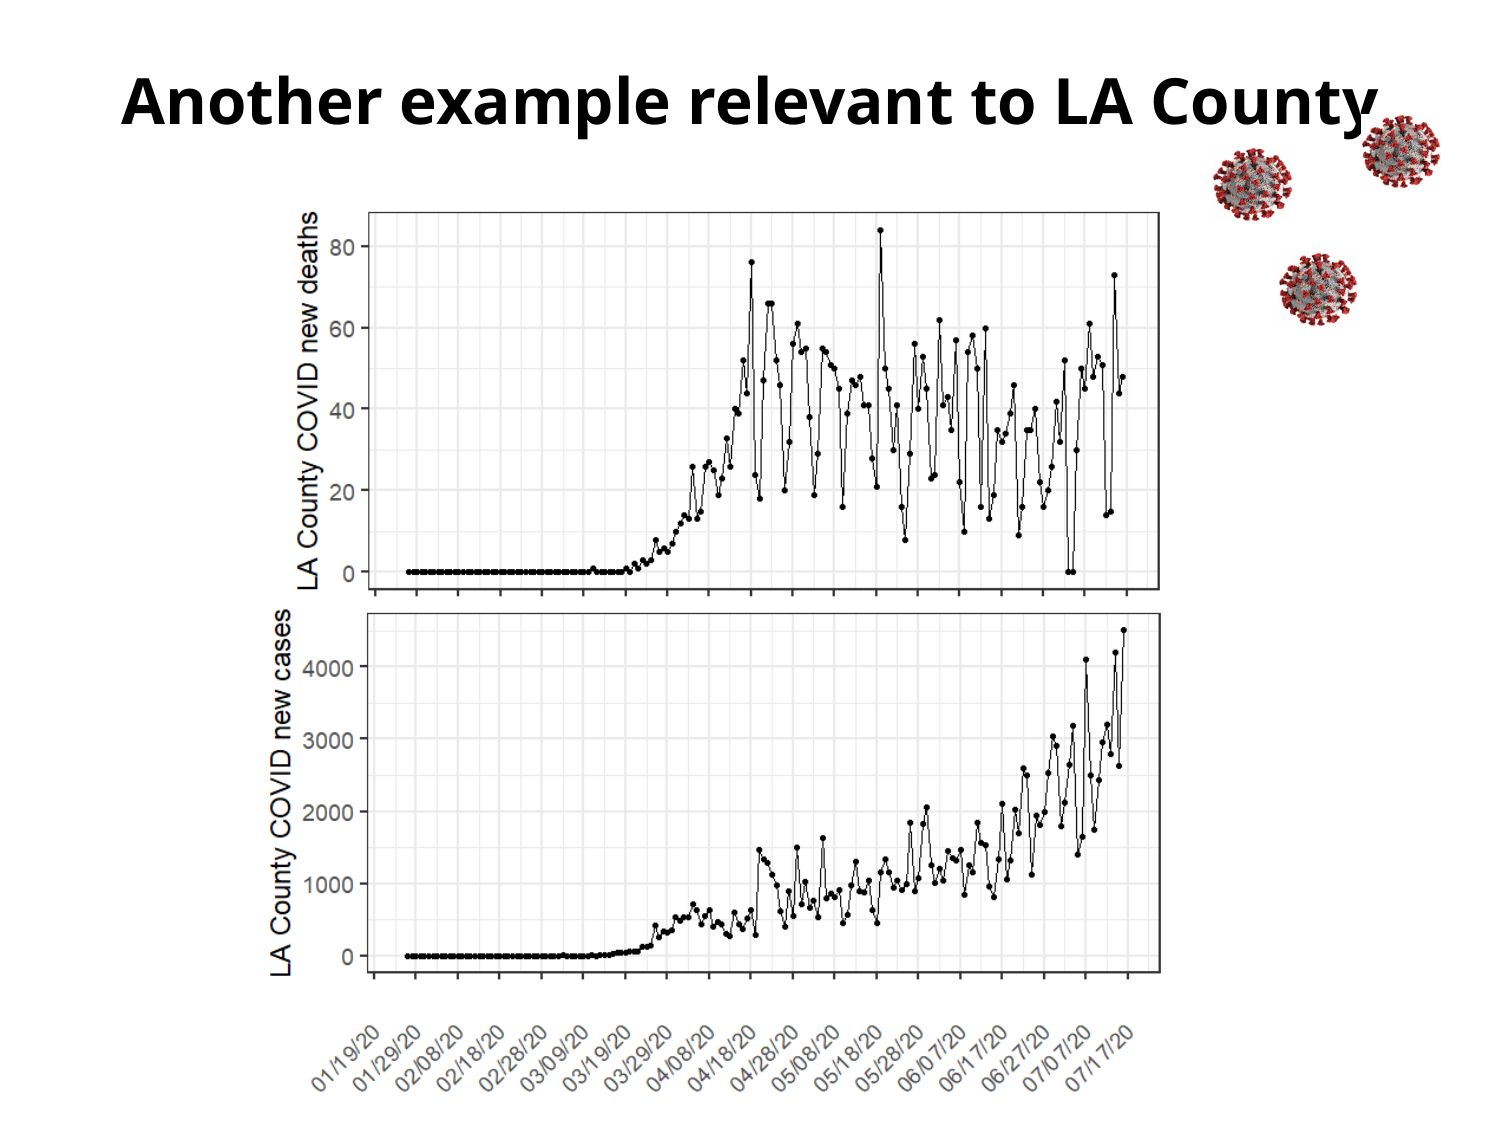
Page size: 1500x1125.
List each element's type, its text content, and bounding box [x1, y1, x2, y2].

title Another example relevant to LA County [103, 59, 1397, 148]
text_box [1212, 114, 1441, 327]
picture [255, 199, 1174, 1113]
